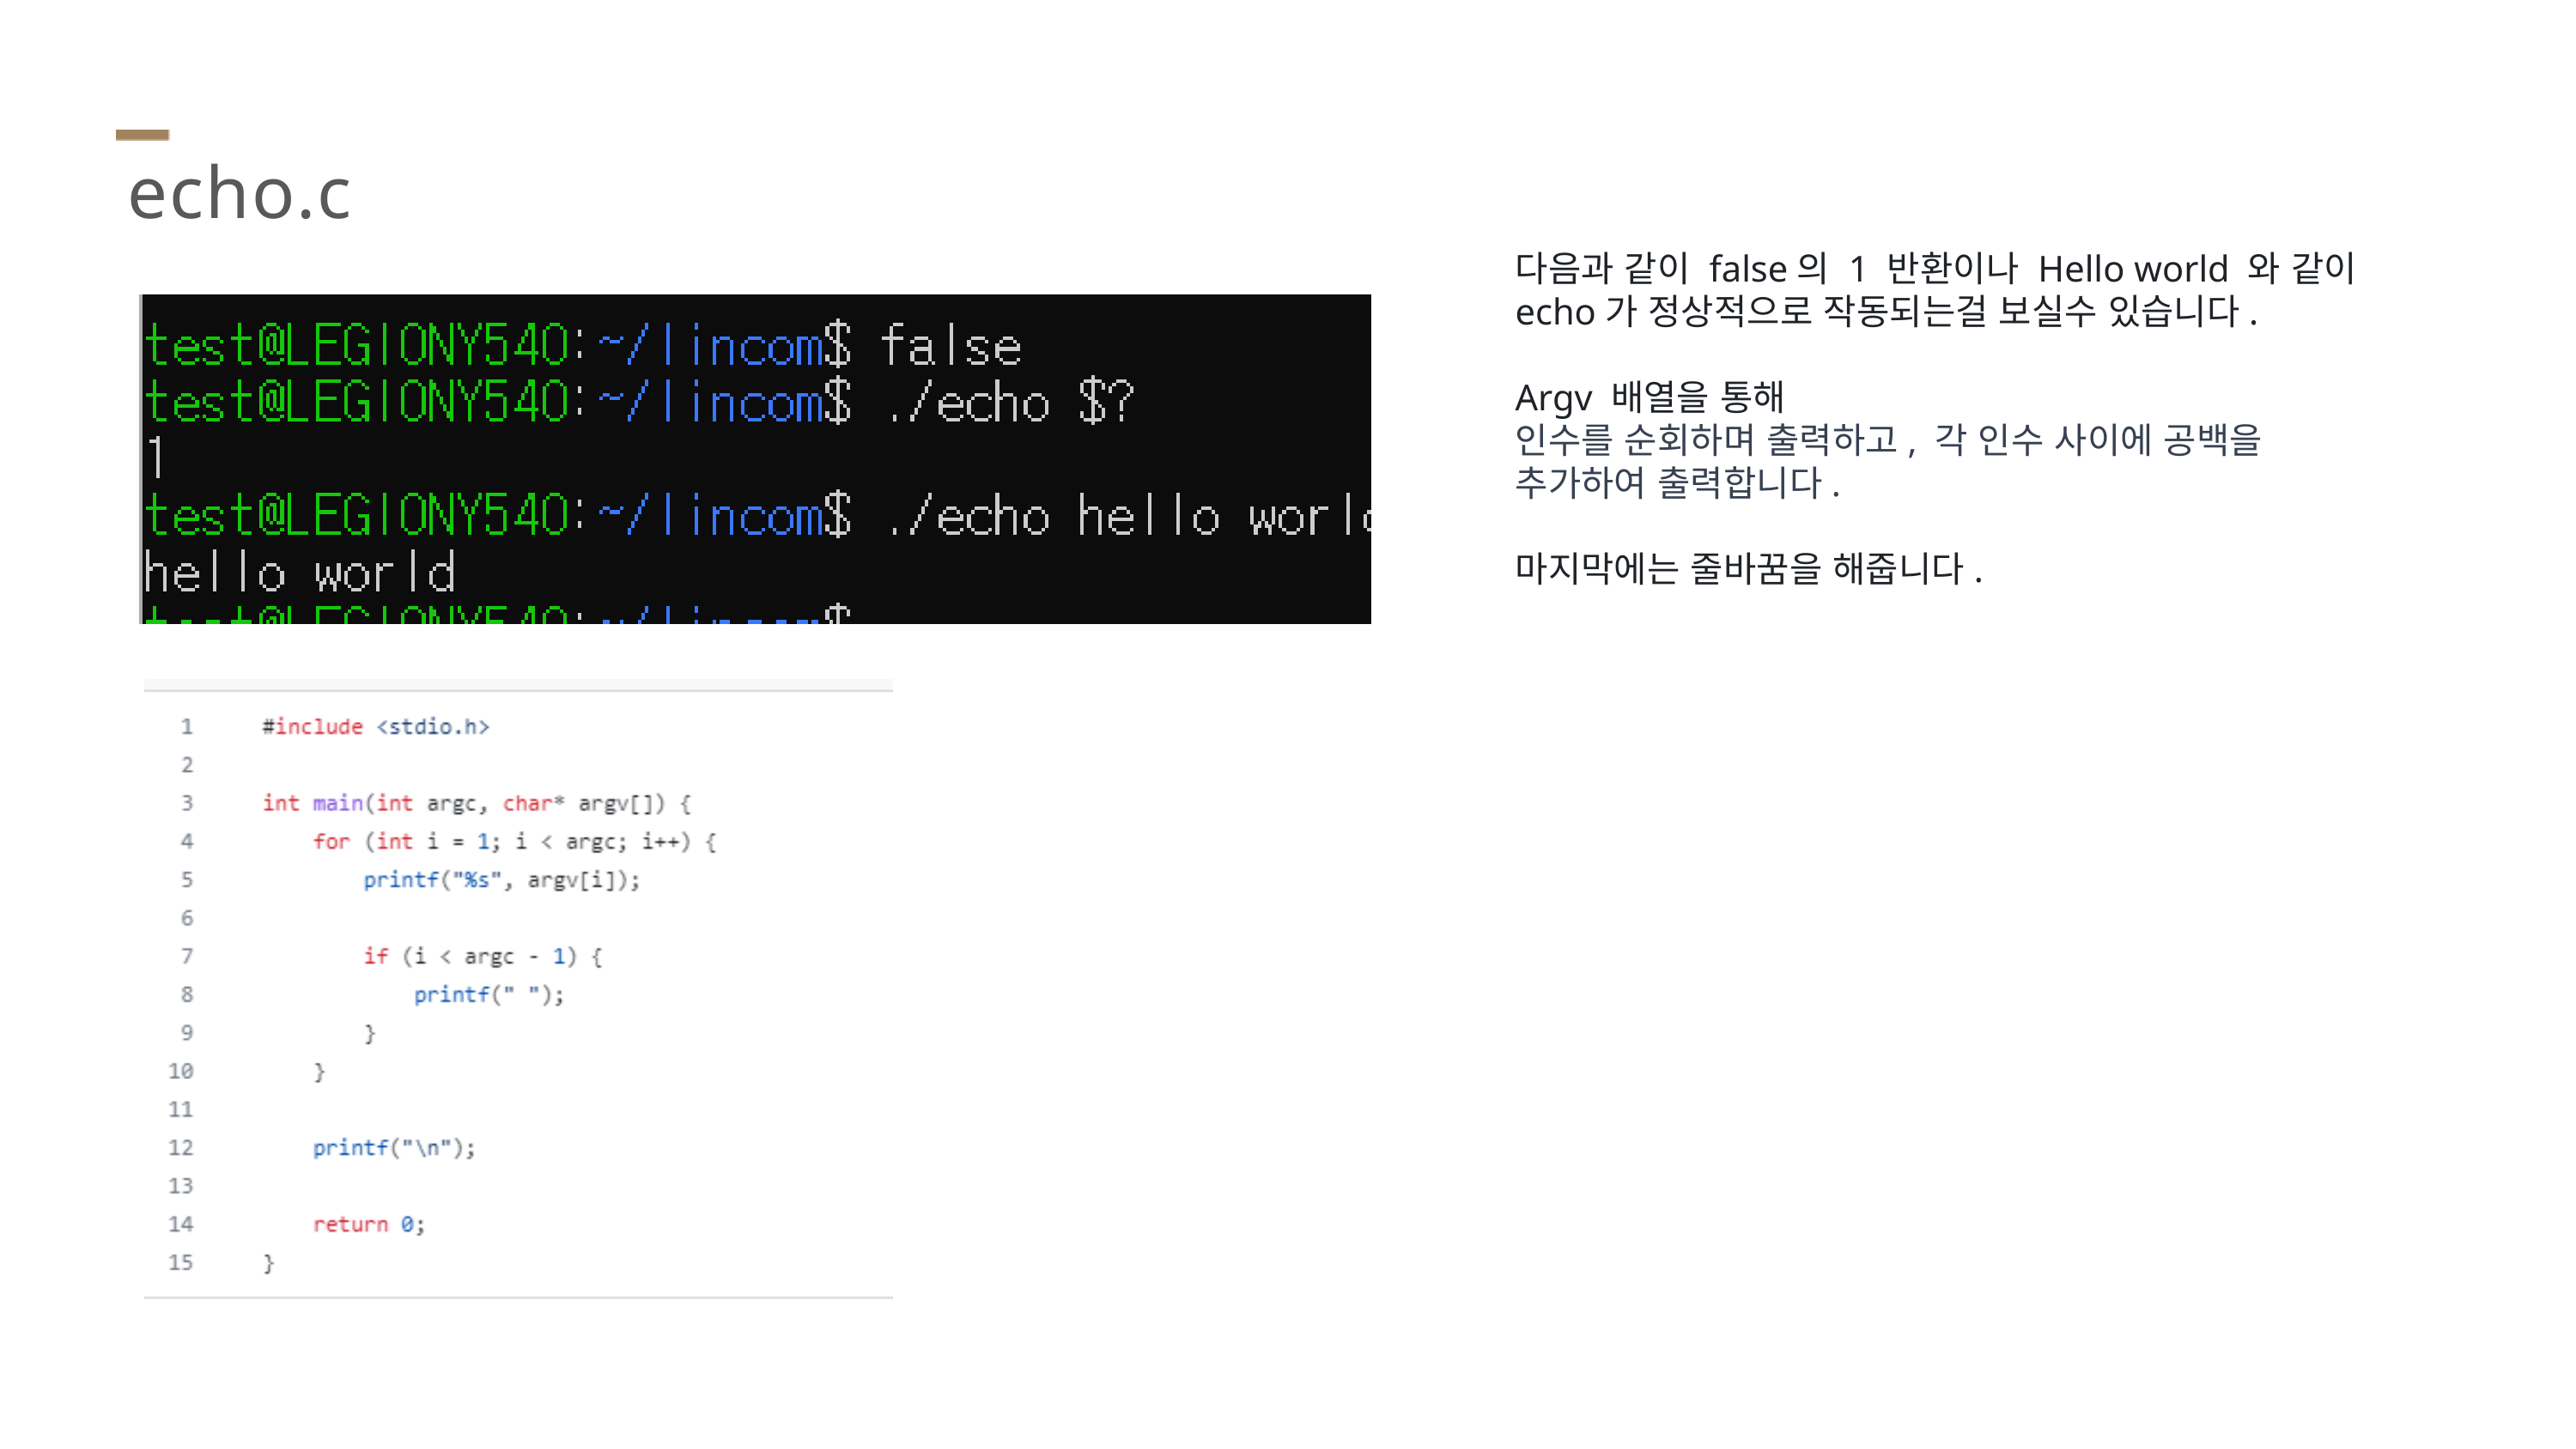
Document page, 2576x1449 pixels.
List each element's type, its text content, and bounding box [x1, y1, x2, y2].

picture [144, 679, 893, 1345]
text_box echo.c [115, 140, 2576, 239]
text_box 다음과 같이 false의 1 반환이나 Hello world 와 같이 echo가 정상적으로 작동되는걸 보실수 있습니다. Argv 배열을 통해 인수를 순회하며 출력하고, 각 인수 사이에 공백을 추가하여 출력합니다. 마지막에는 줄바꿈을 해줍니다. [1502, 239, 2400, 597]
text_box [116, 130, 170, 141]
picture [139, 294, 1372, 625]
